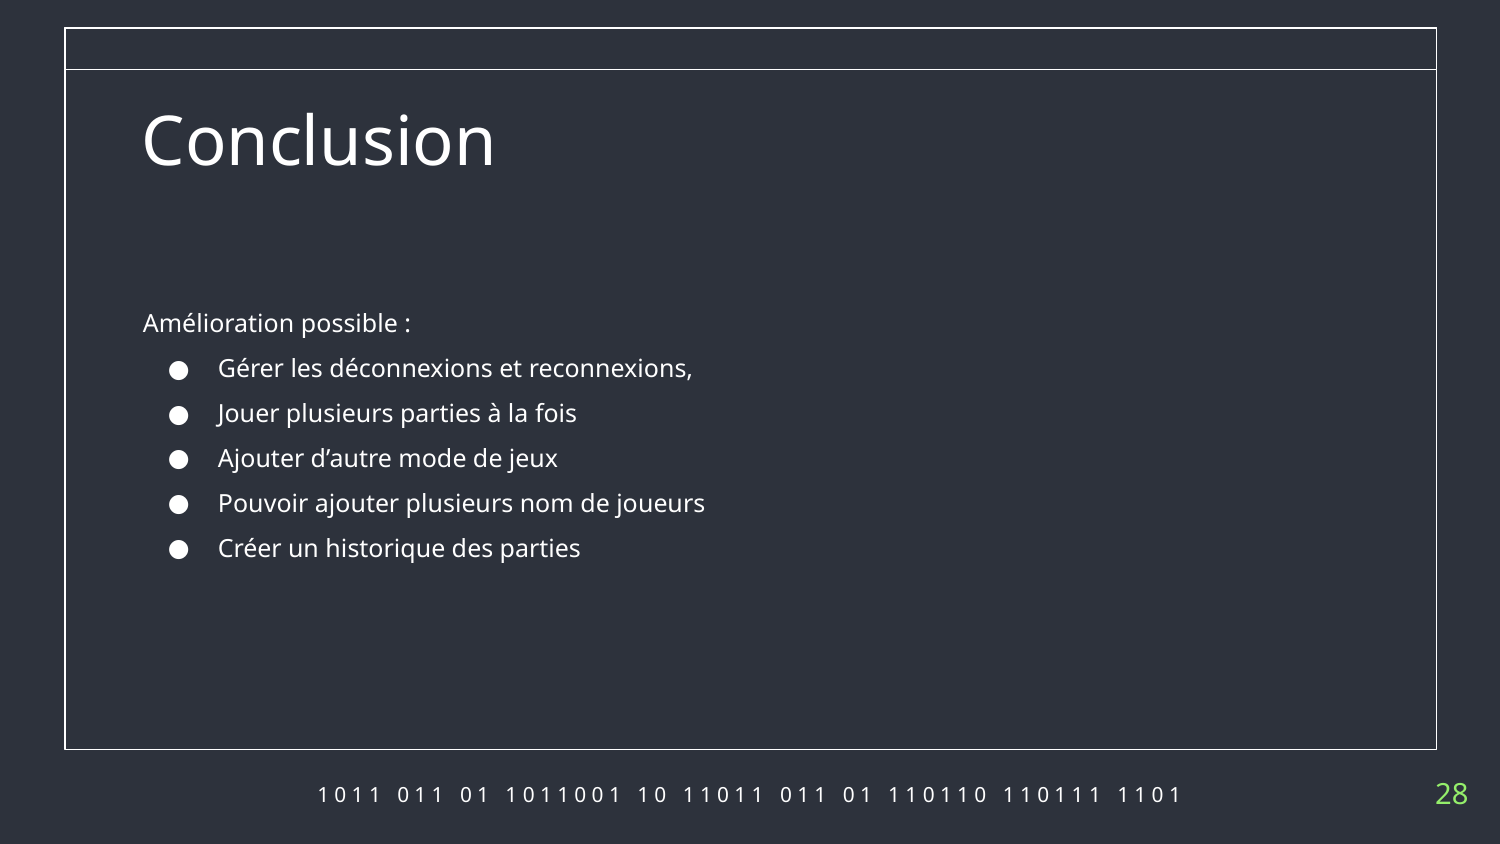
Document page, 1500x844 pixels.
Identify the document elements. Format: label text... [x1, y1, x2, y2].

title Conclusion [126, 81, 1391, 176]
list Amélioration possible : Gérer les déconnexions et reconnexions, Jouer plusieurs parties à la fois Ajouter d’autre mode de jeux Pouvoir ajouter plusieurs nom de joueurs Créer un historique des parties [127, 368, 1390, 621]
slide_number ‹#› [1420, 762, 1500, 828]
